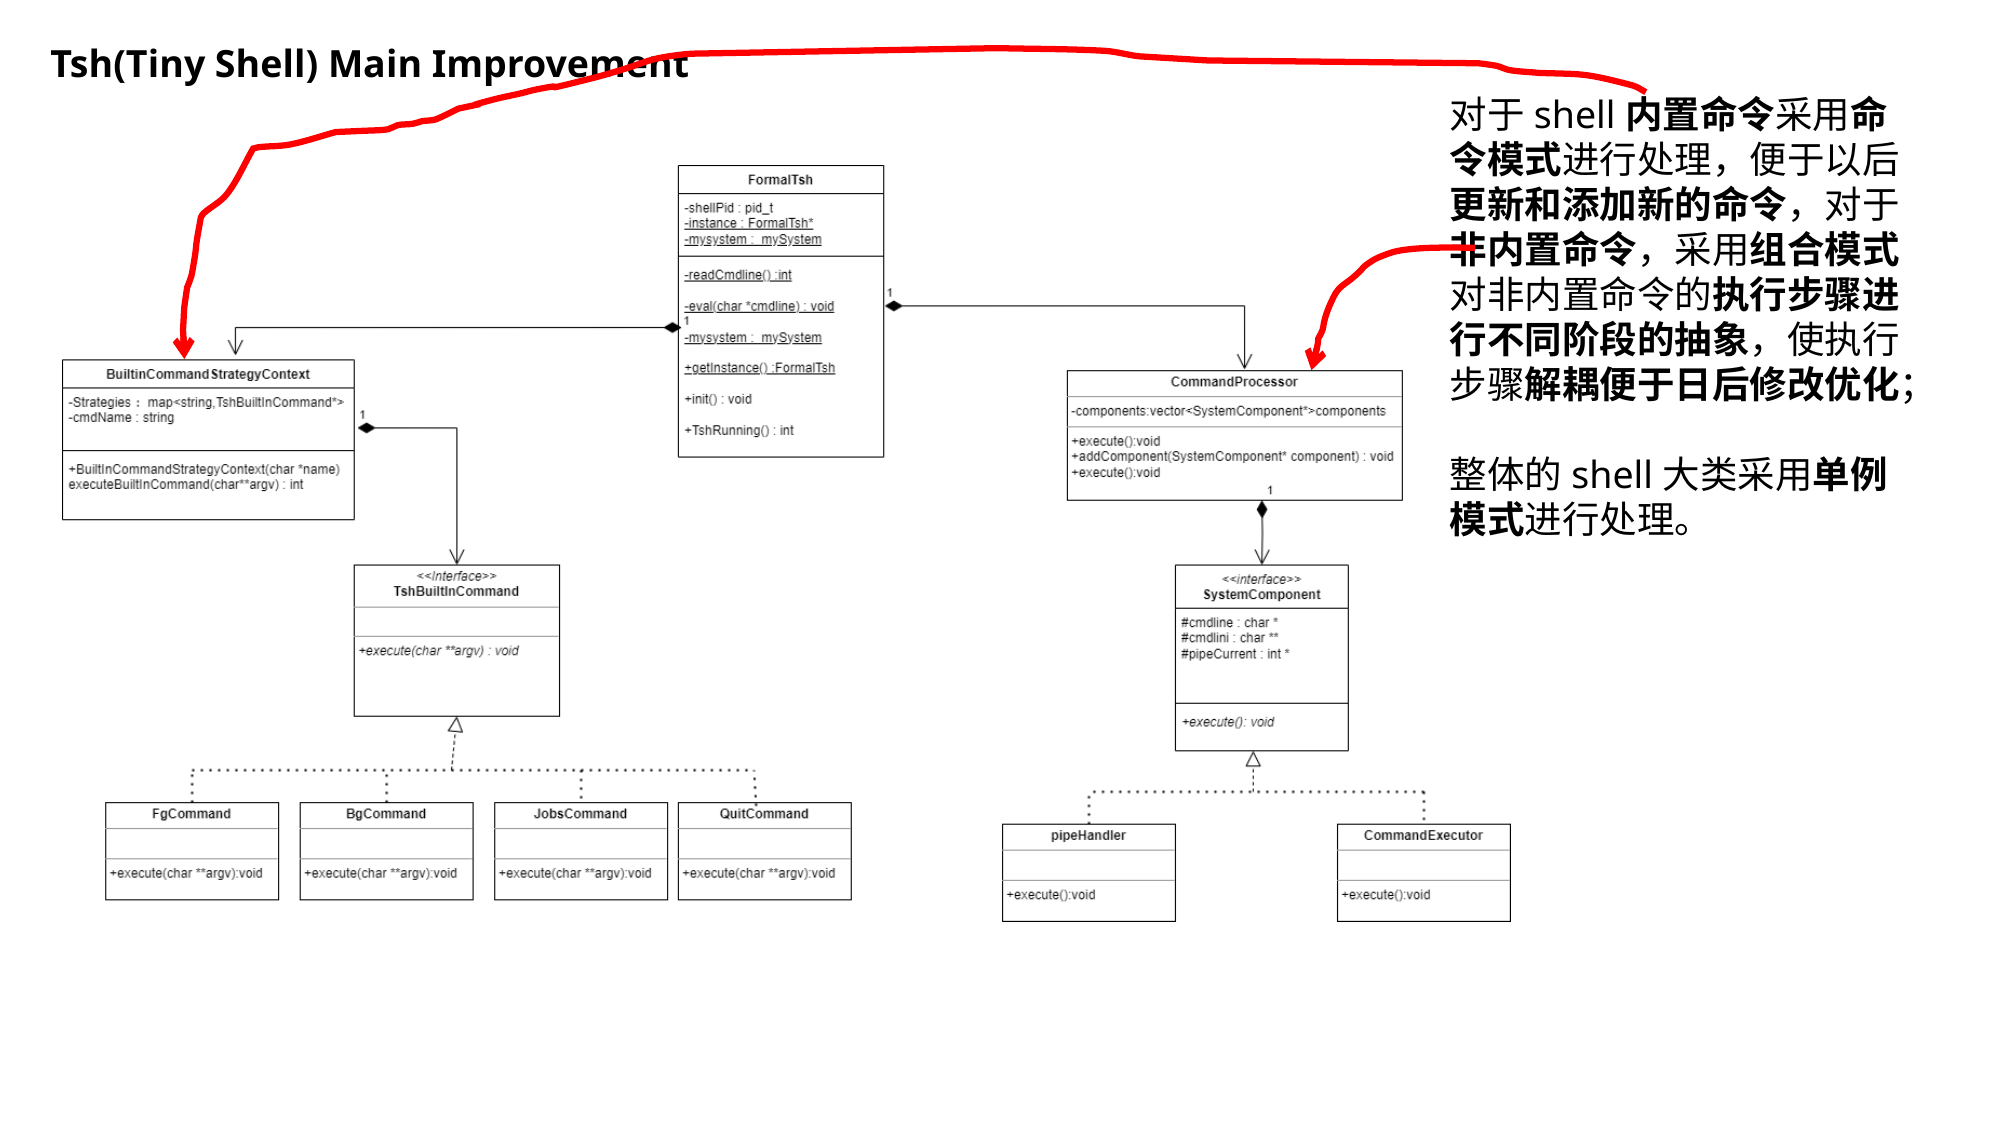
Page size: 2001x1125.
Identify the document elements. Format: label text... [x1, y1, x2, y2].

text_box 对于shell内置命令采用命令模式进行处理，便于以后更新和添加新的命令，对于非内置命令，采用组合模式对非内置命令的执行步骤进行不同阶段的抽象，使执行步骤解耦便于日后修改优化； 整体的shell大类采用单例模式进行处理。 [1435, 83, 1938, 549]
text_box [243, 47, 1647, 165]
text_box Tsh(Tiny Shell) Main Improvement [35, 32, 818, 93]
picture [62, 165, 1511, 923]
